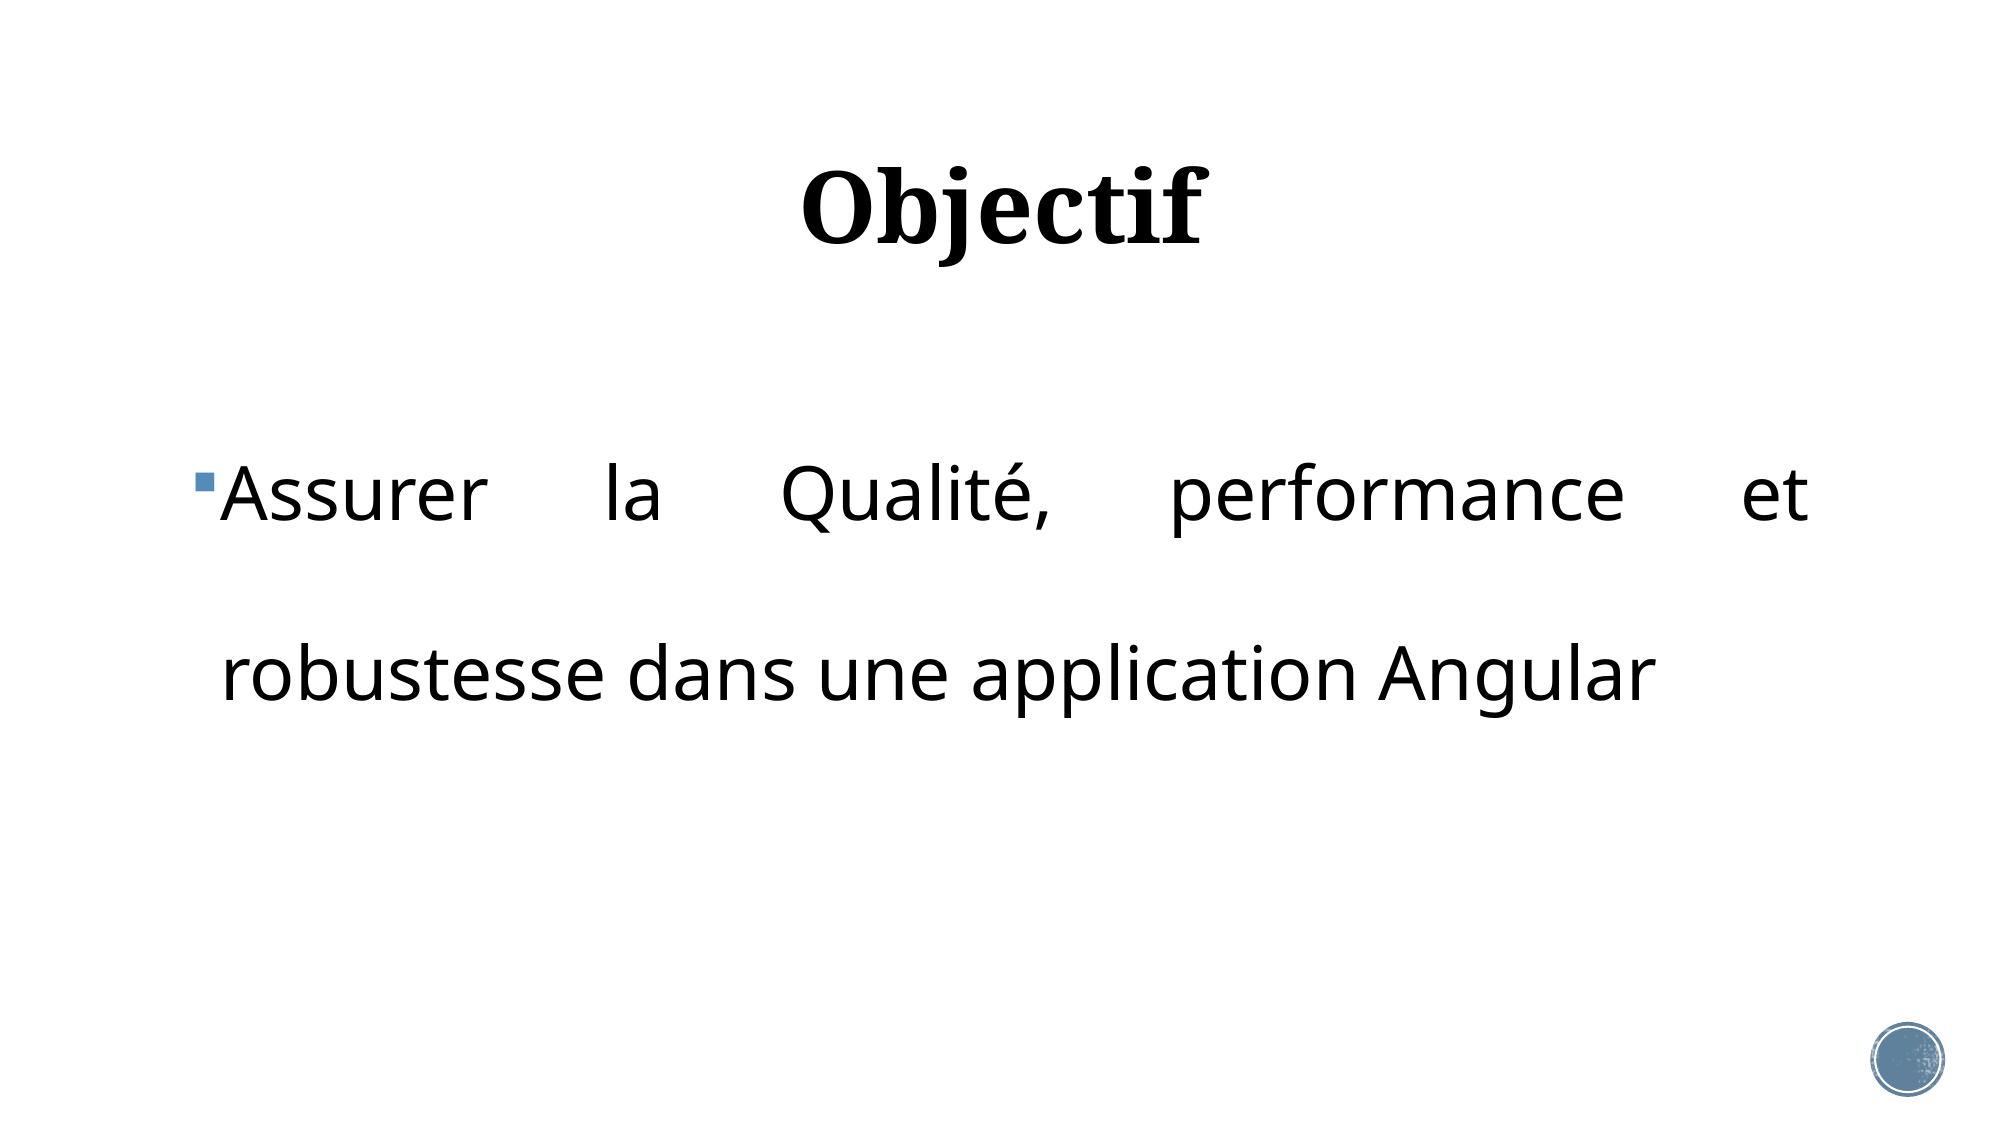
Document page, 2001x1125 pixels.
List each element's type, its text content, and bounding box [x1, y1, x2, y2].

title Objectif [175, 79, 1826, 344]
list Assurer la Qualité, performance et robustesse dans une application Angular [175, 348, 1826, 1013]
